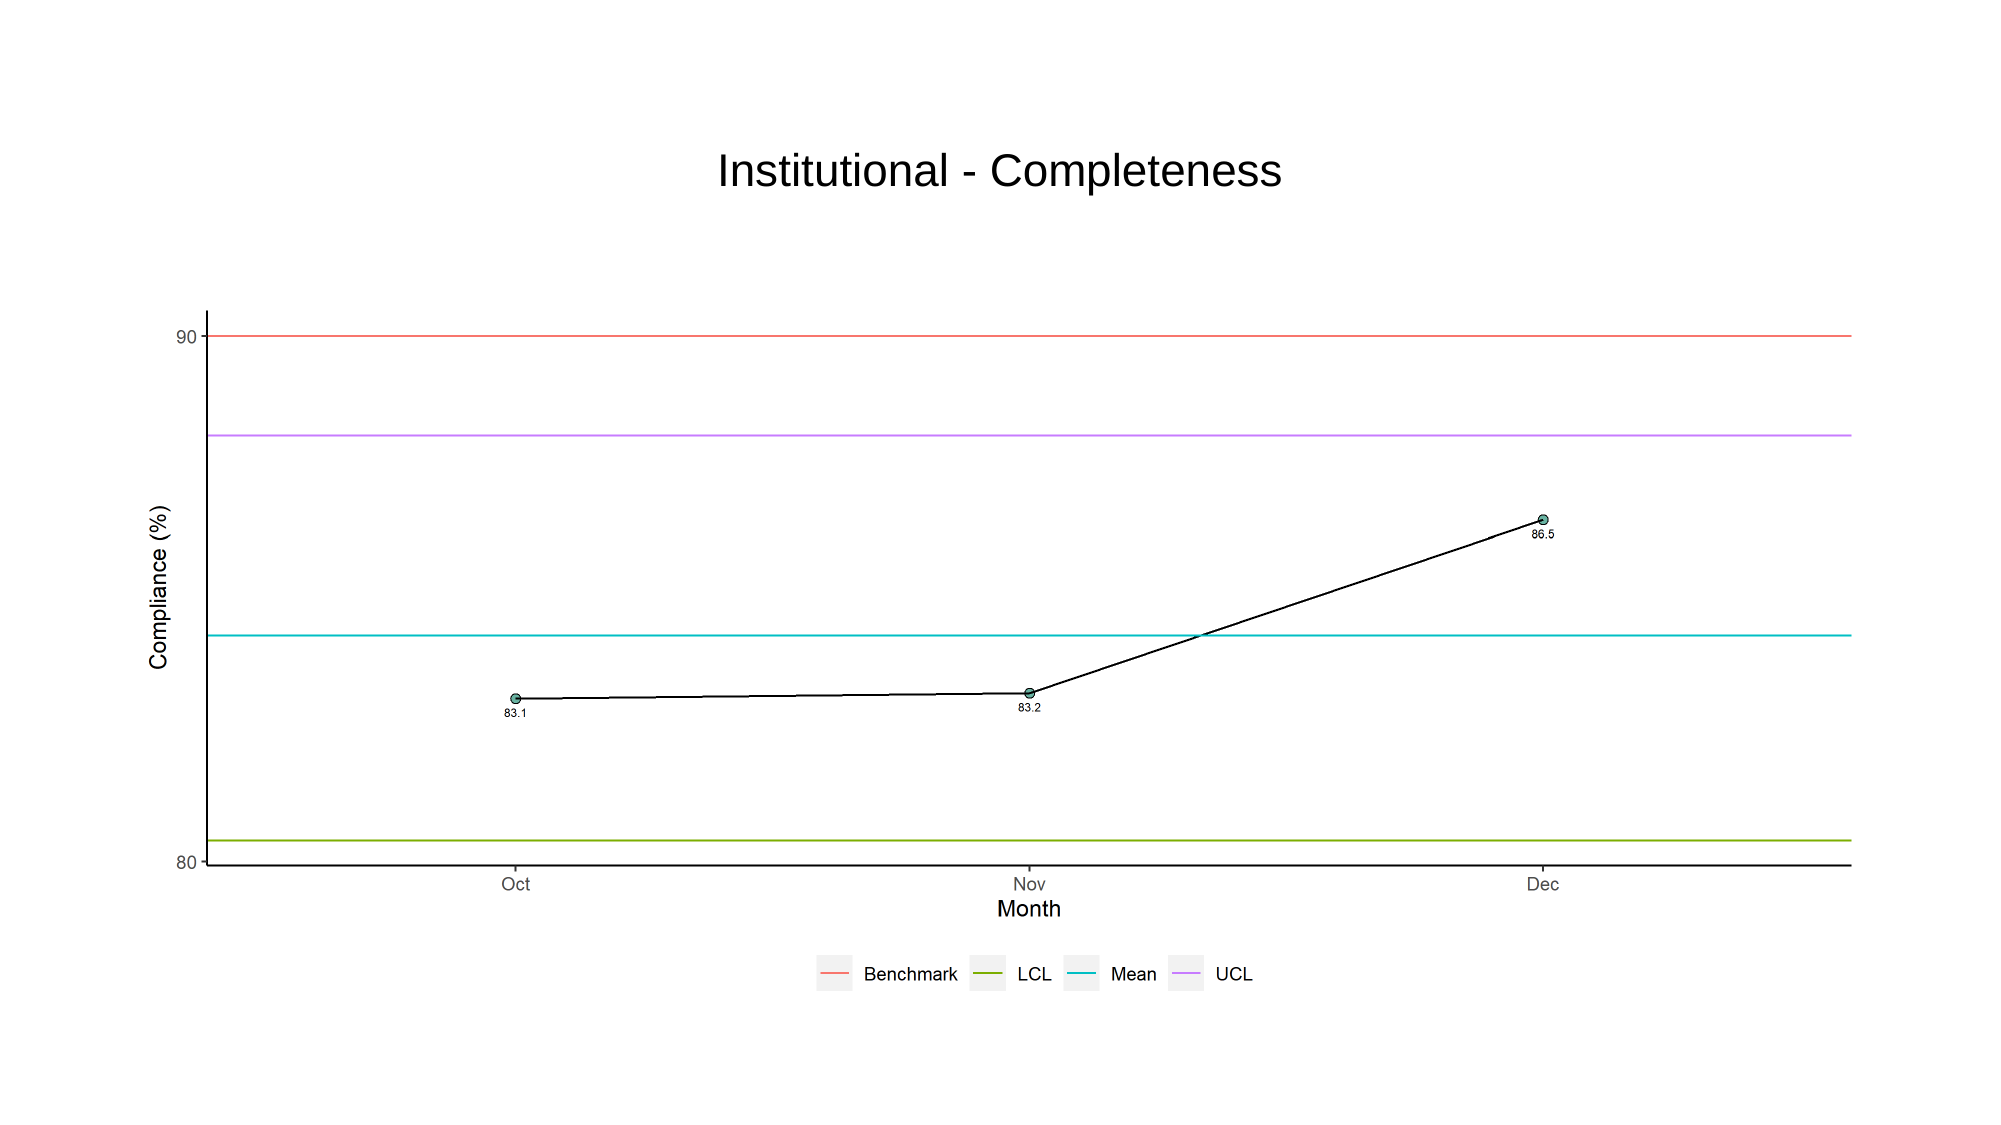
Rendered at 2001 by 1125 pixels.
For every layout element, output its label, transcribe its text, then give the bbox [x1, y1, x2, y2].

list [137, 299, 1863, 1014]
title Institutional - Completeness [137, 59, 1863, 278]
